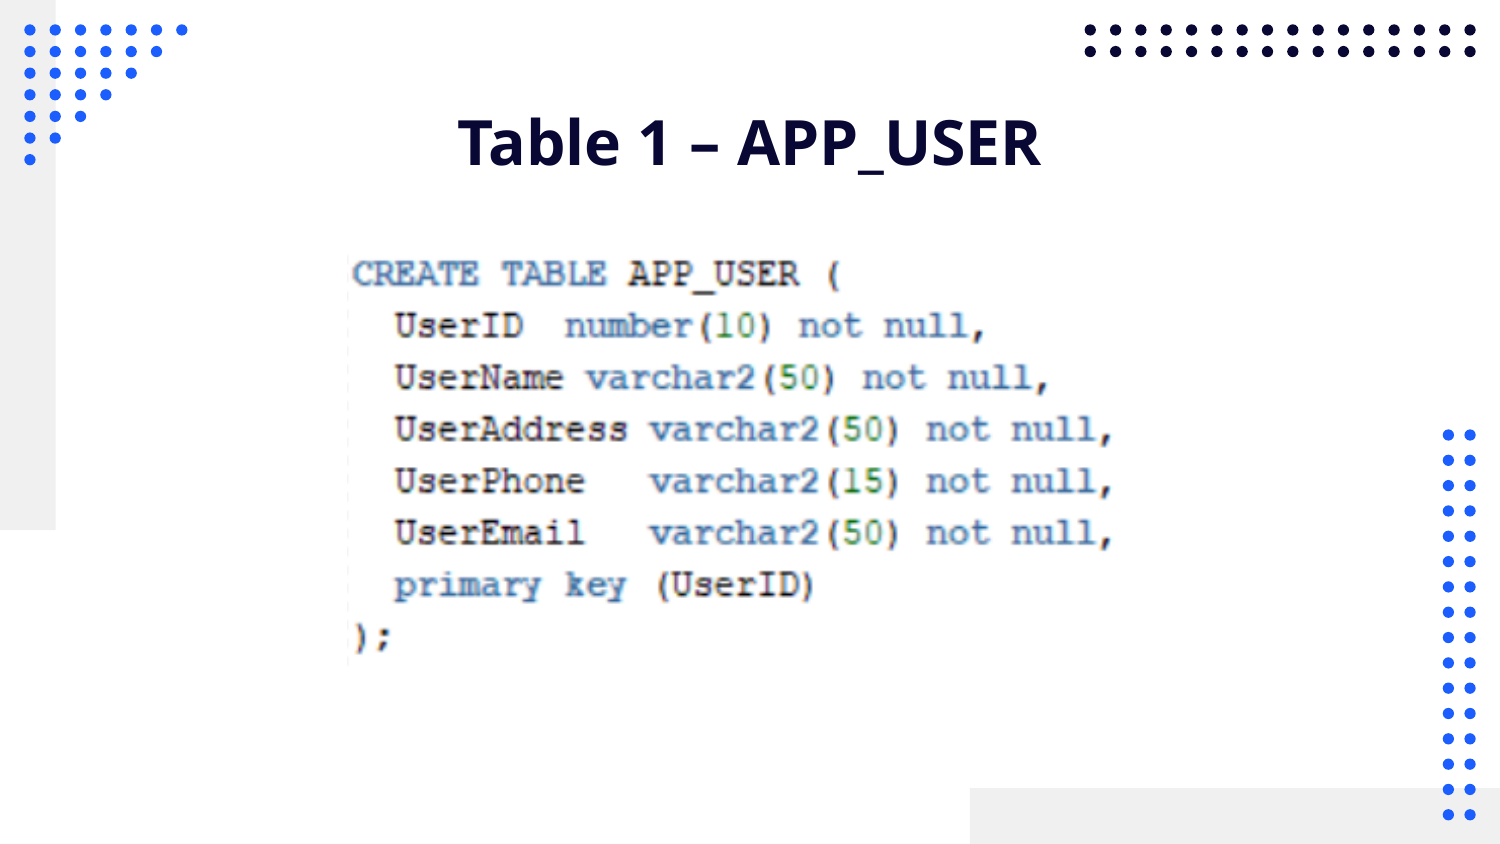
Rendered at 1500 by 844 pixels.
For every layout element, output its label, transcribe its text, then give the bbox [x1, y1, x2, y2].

picture [347, 249, 1153, 669]
title Table 1 – APP_USER [118, 87, 1382, 182]
